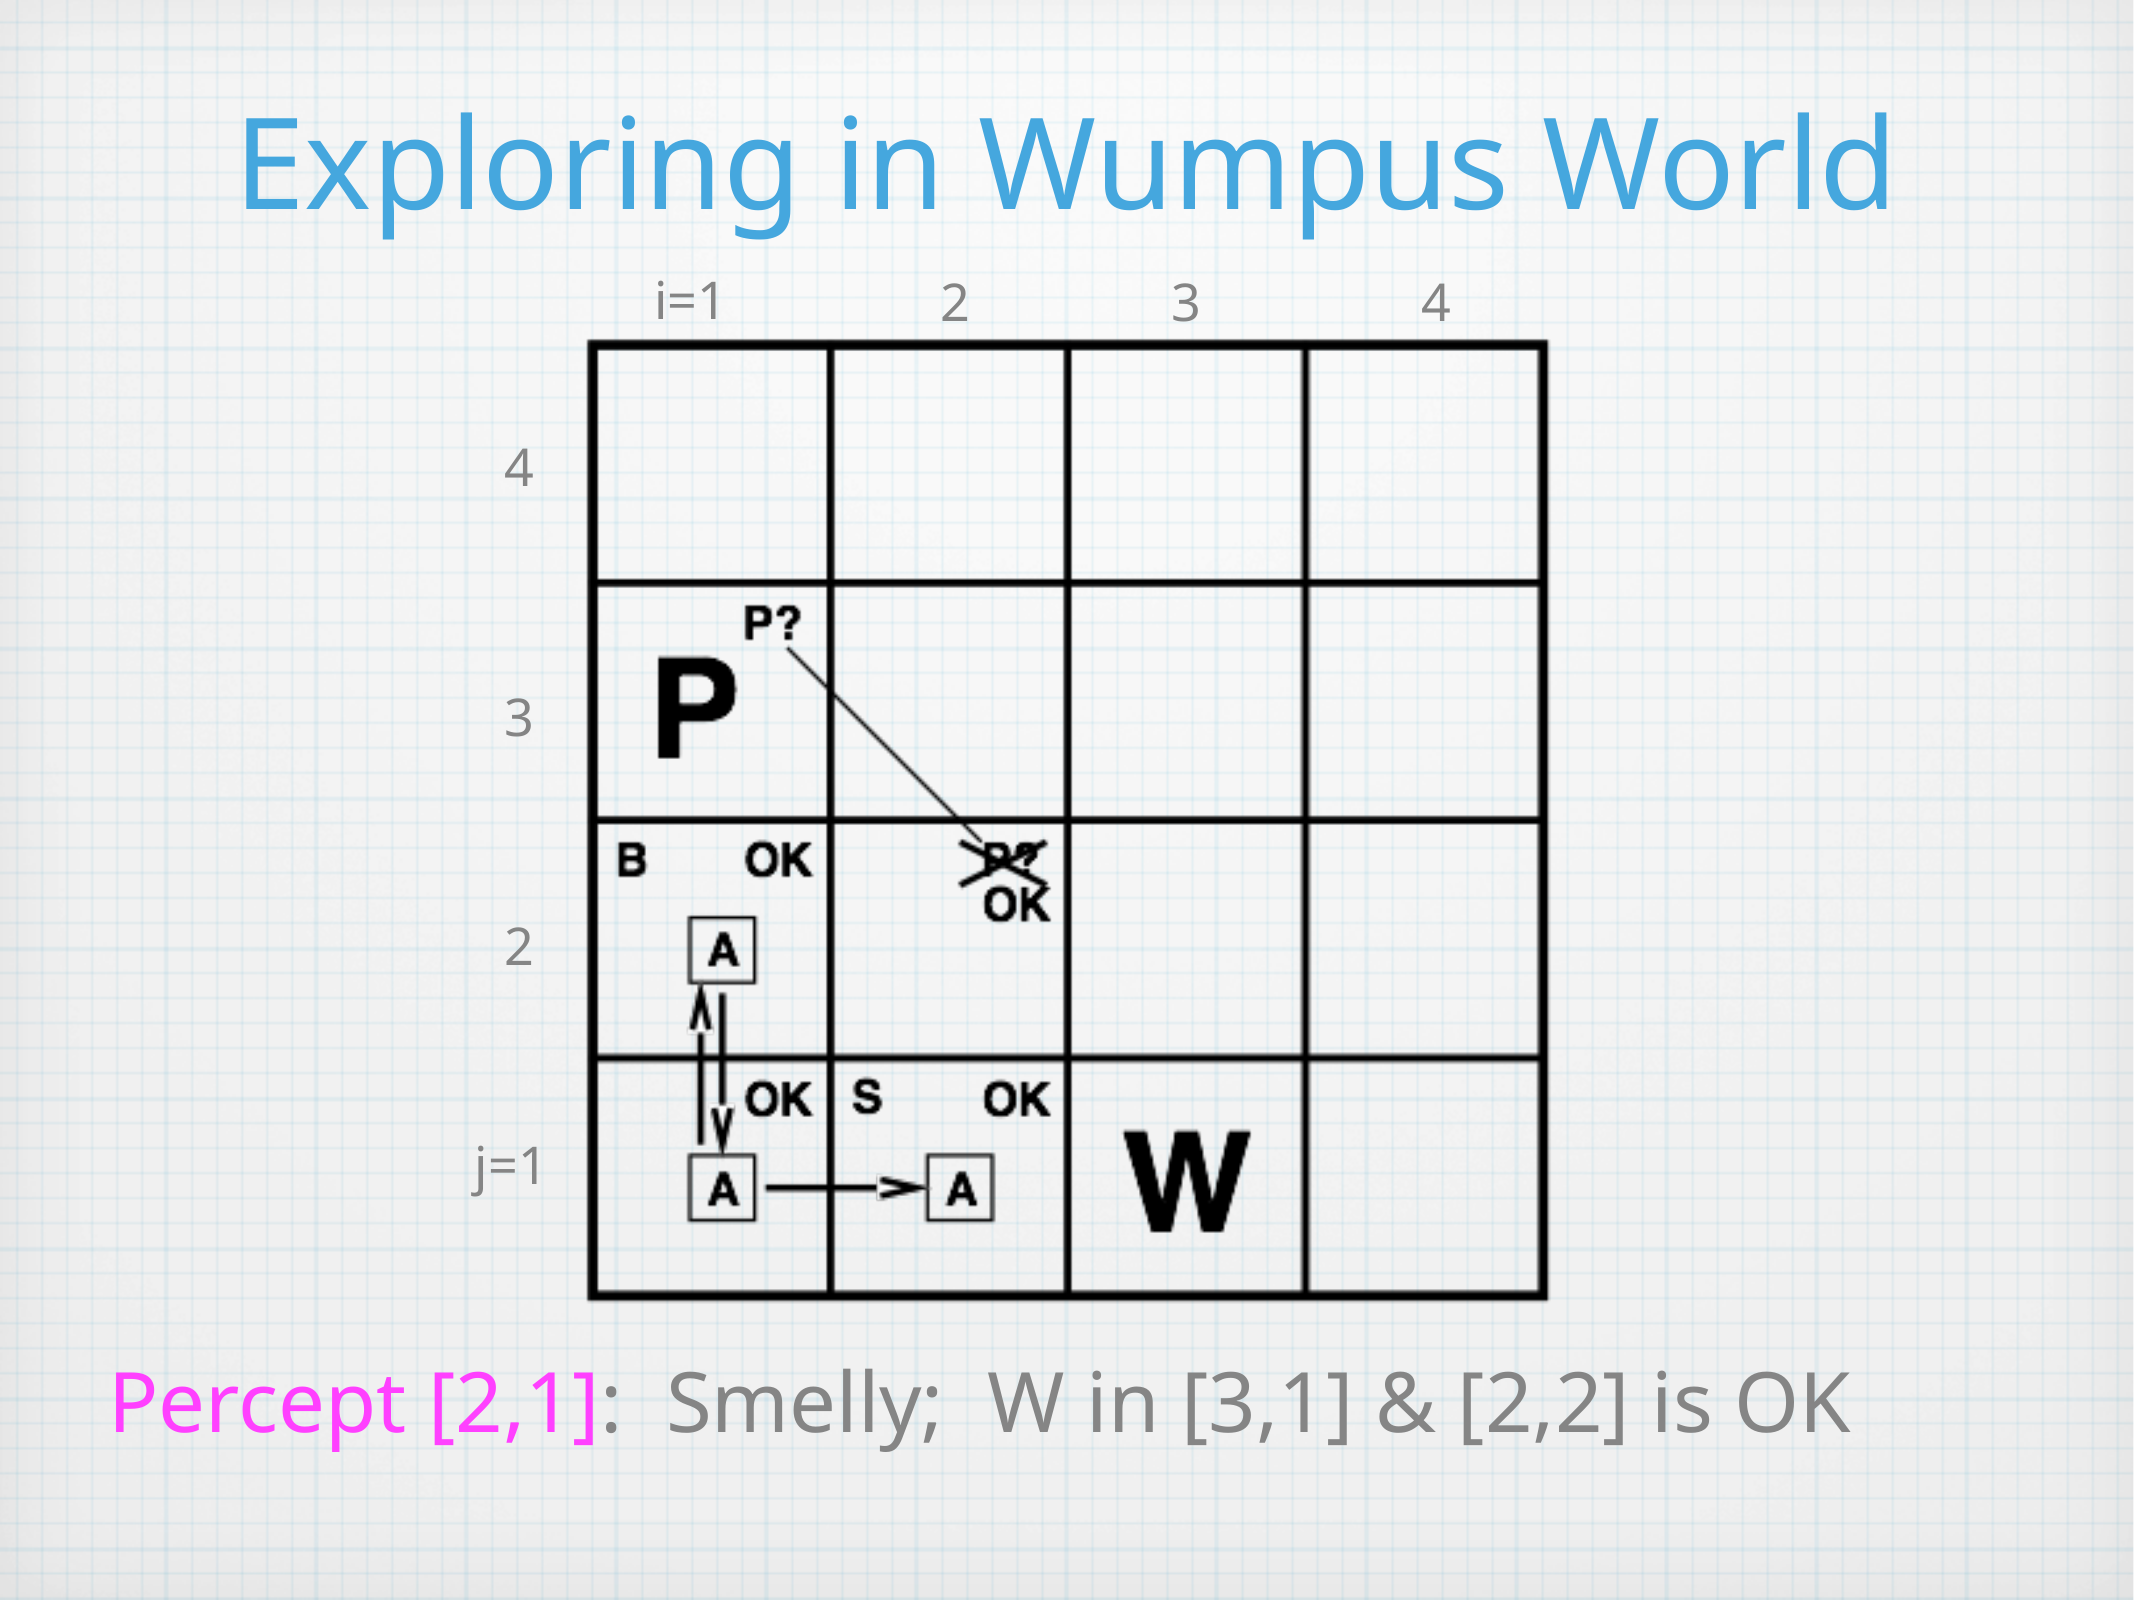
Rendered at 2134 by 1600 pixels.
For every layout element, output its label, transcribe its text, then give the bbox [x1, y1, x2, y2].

text_box Percept [2,1]: Smelly; W in [3,1] & [2,2] is OK [100, 1340, 2105, 1558]
title Exploring in Wumpus World [207, 0, 1926, 359]
picture [0, 0, 2134, 1600]
